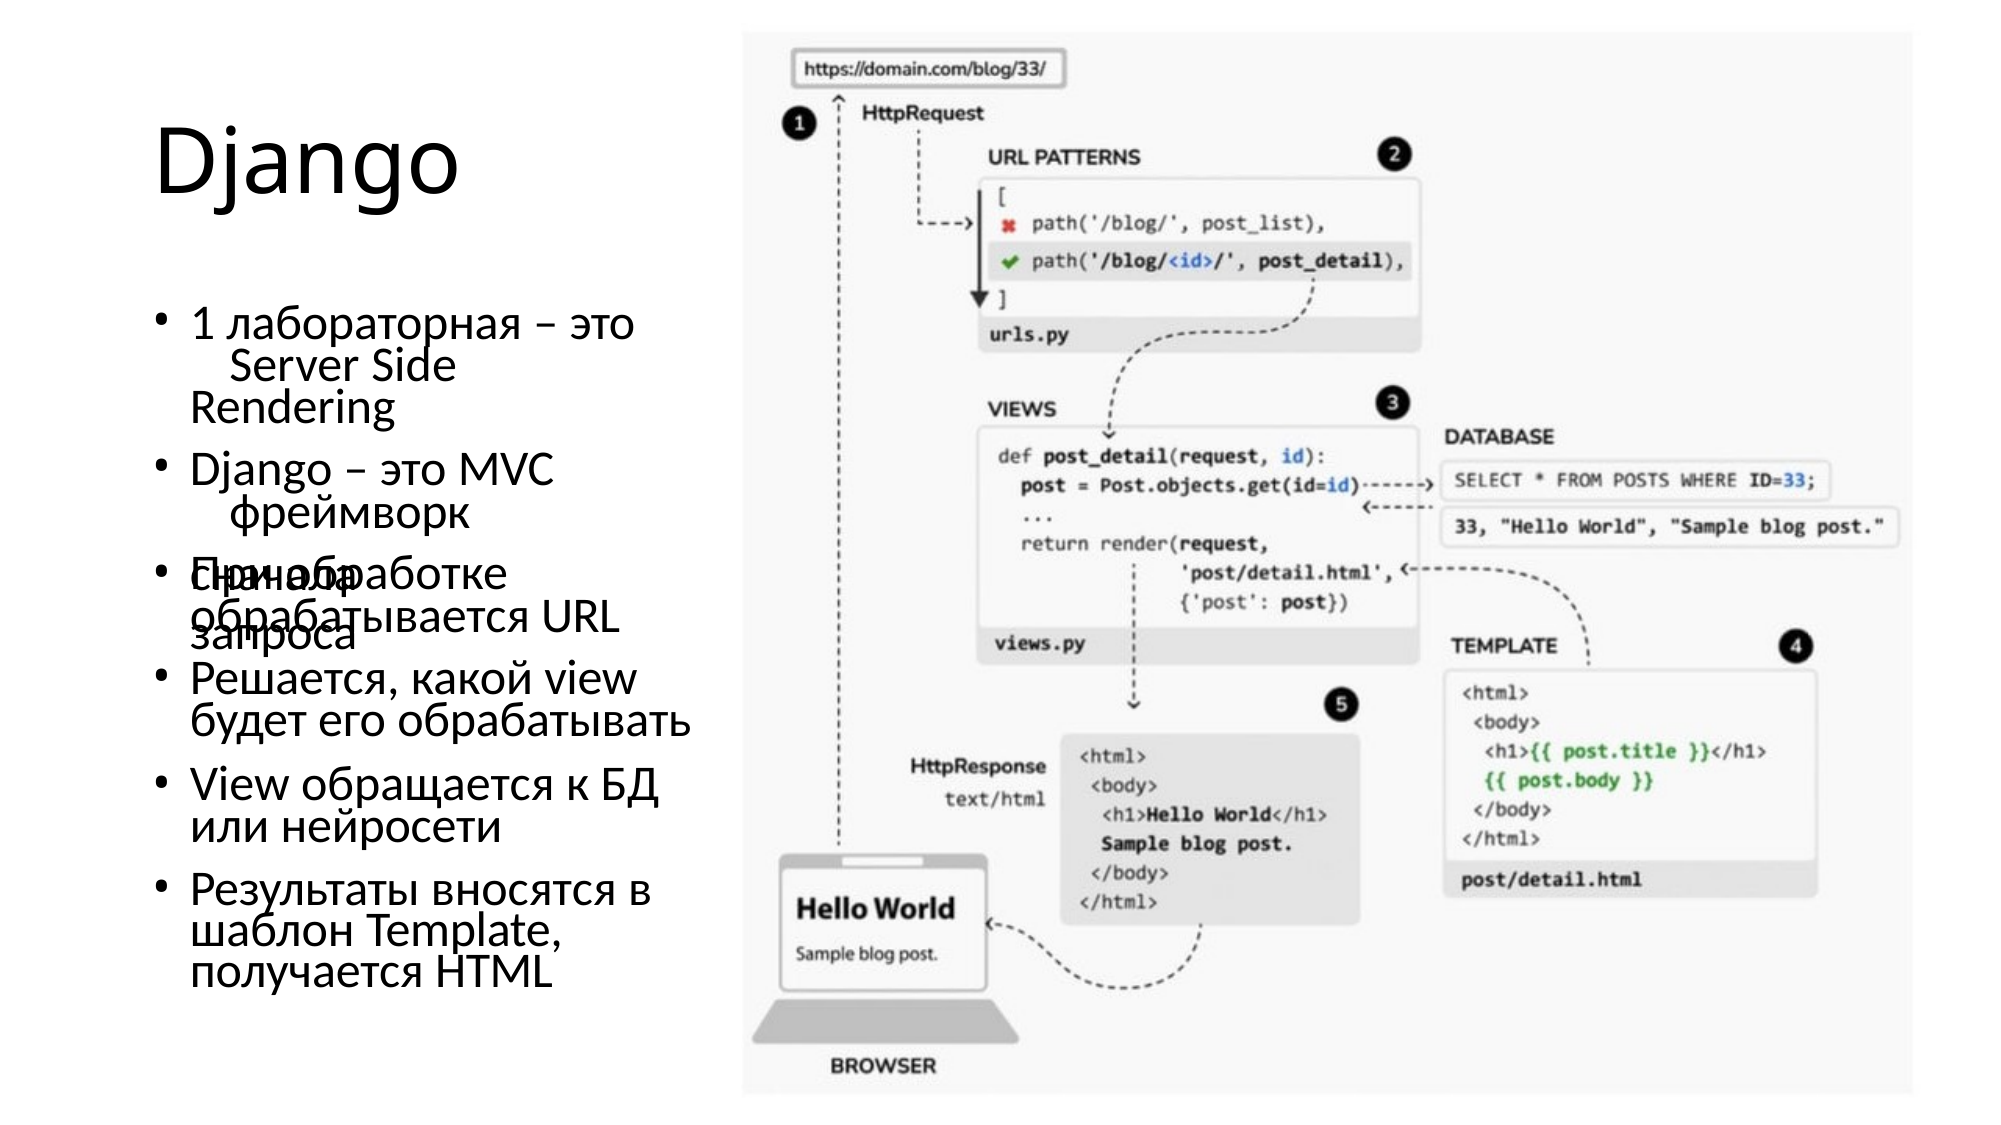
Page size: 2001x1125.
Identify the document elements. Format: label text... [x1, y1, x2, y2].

picture [741, 23, 1921, 1099]
text_box 1 лабораторная – это Server Side Rendering Django – это MVC фреймворк При обработке запроса [150, 285, 690, 660]
text_box обрабатывается URL [187, 579, 626, 642]
text_box Решается, какой view [150, 642, 643, 705]
text_box шаблон Template, [187, 894, 568, 957]
text_box получается HTML [187, 935, 559, 998]
text_box или нейросети [187, 790, 507, 852]
text_box сначала [187, 538, 361, 579]
title Django [143, 100, 736, 291]
text_box View обращается к БД [150, 748, 662, 811]
text_box будет его обрабатывать [187, 683, 698, 746]
text_box Результаты вносятся в [150, 852, 659, 915]
